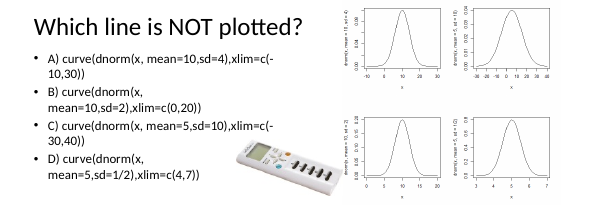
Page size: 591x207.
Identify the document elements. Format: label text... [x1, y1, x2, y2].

picture [236, 139, 343, 196]
list A) curve(dnorm(x, mean=10,sd=4),xlim=c(-10,30)) B) curve(dnorm(x, mean=10,sd=2),xlim=c(0,20)) C) curve(dnorm(x, mean=5,sd=10),xlim=c(-30,40)) D) curve(dnorm(x, mean=5,sd=1/2),xlim=c(4,7)) [29, 48, 291, 185]
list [342, 0, 561, 205]
title Which line is NOT plotted? [29, 8, 337, 43]
